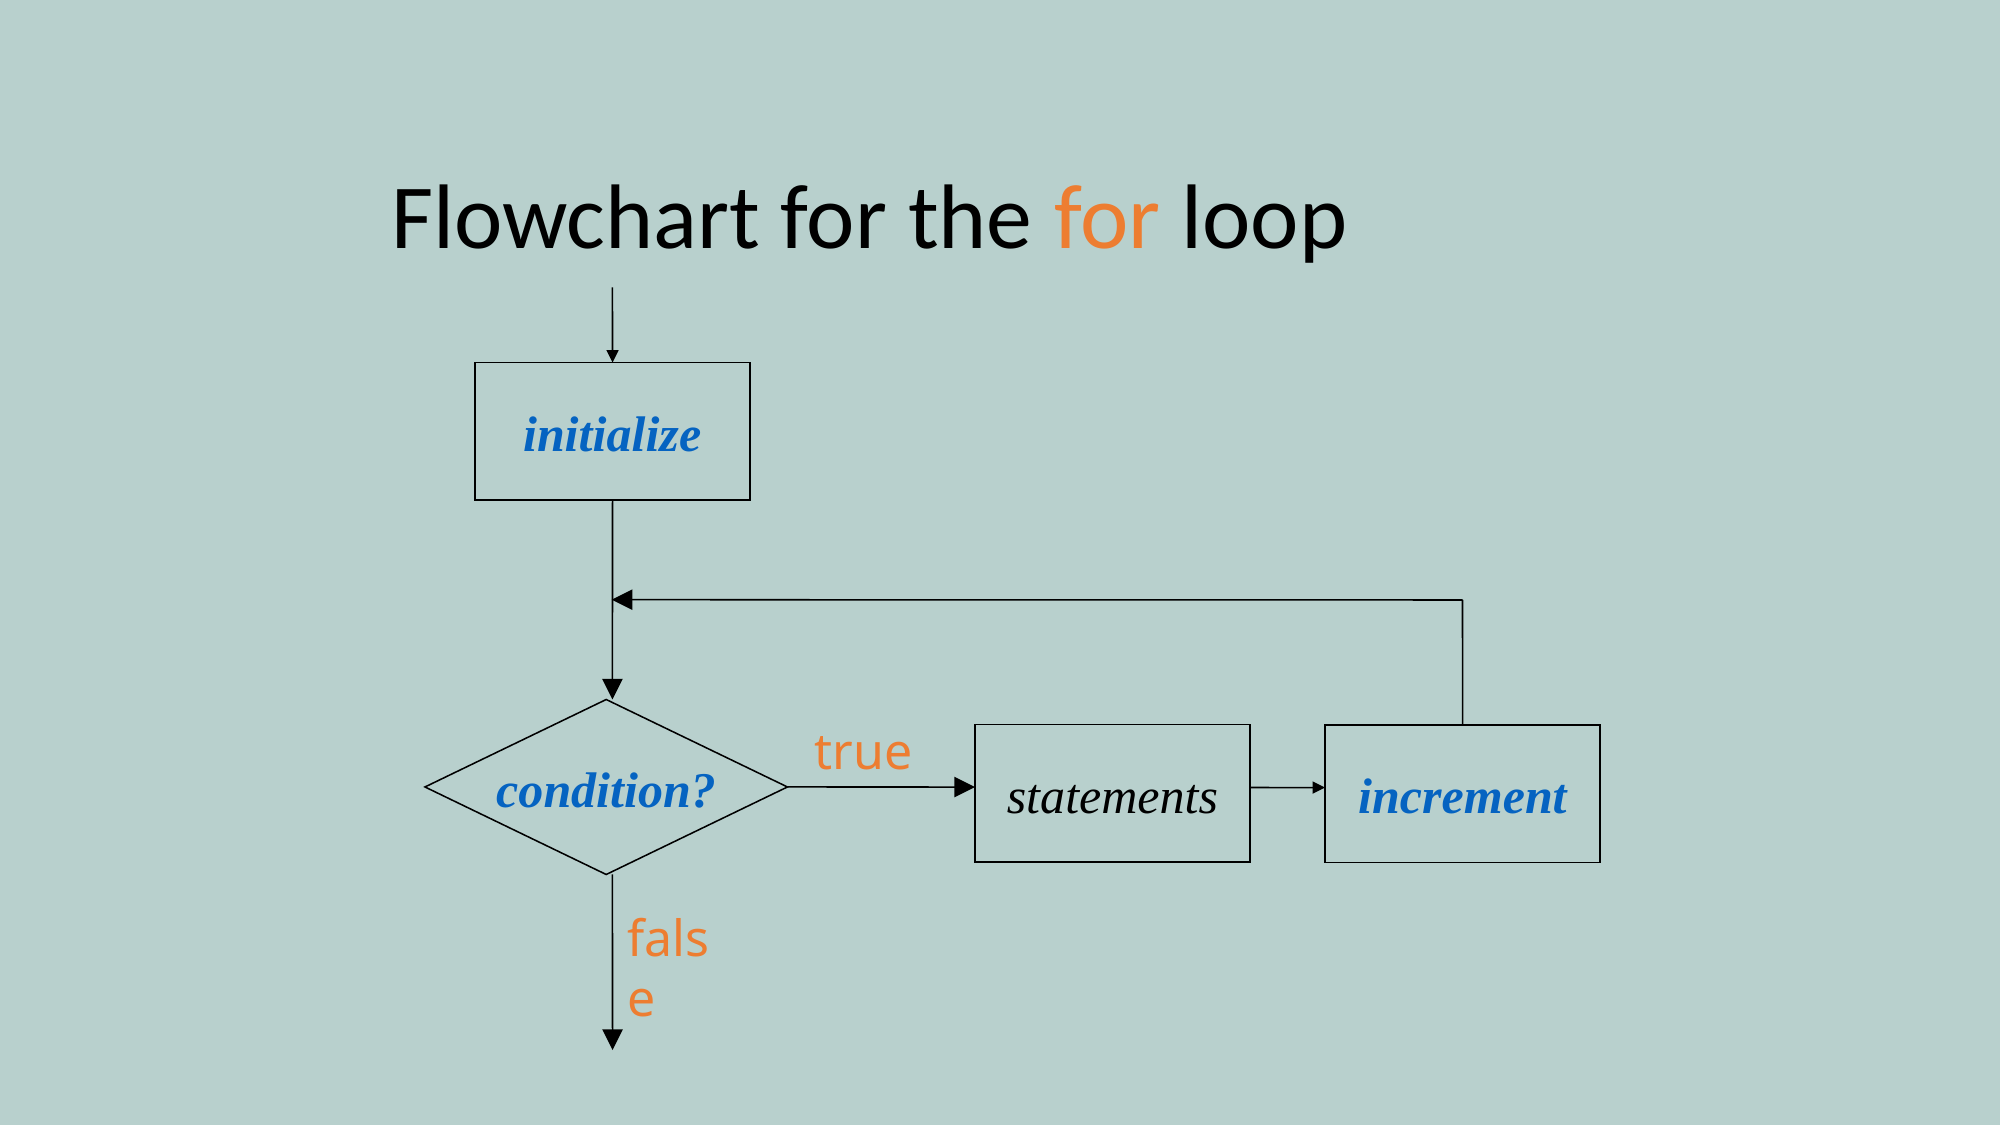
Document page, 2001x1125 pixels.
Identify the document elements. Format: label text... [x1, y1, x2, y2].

title Flowchart for the for loop [376, 96, 1725, 342]
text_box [424, 287, 1601, 1050]
